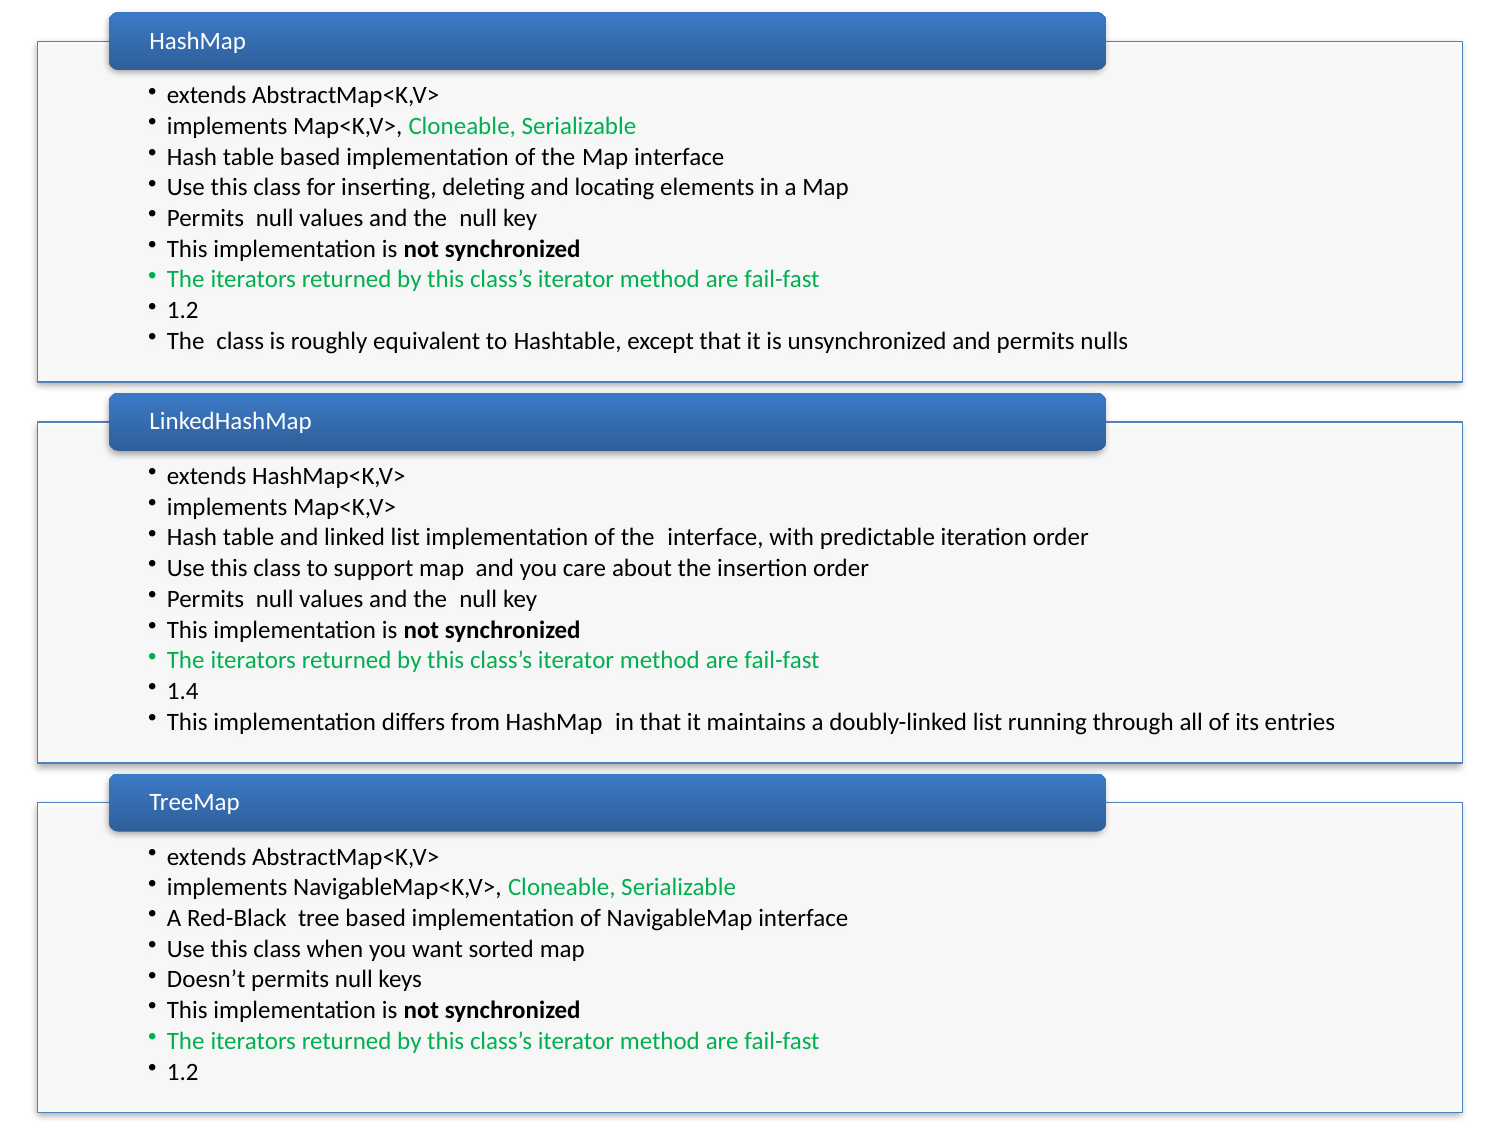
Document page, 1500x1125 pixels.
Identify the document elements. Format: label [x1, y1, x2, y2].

text_box [37, 0, 1463, 1125]
